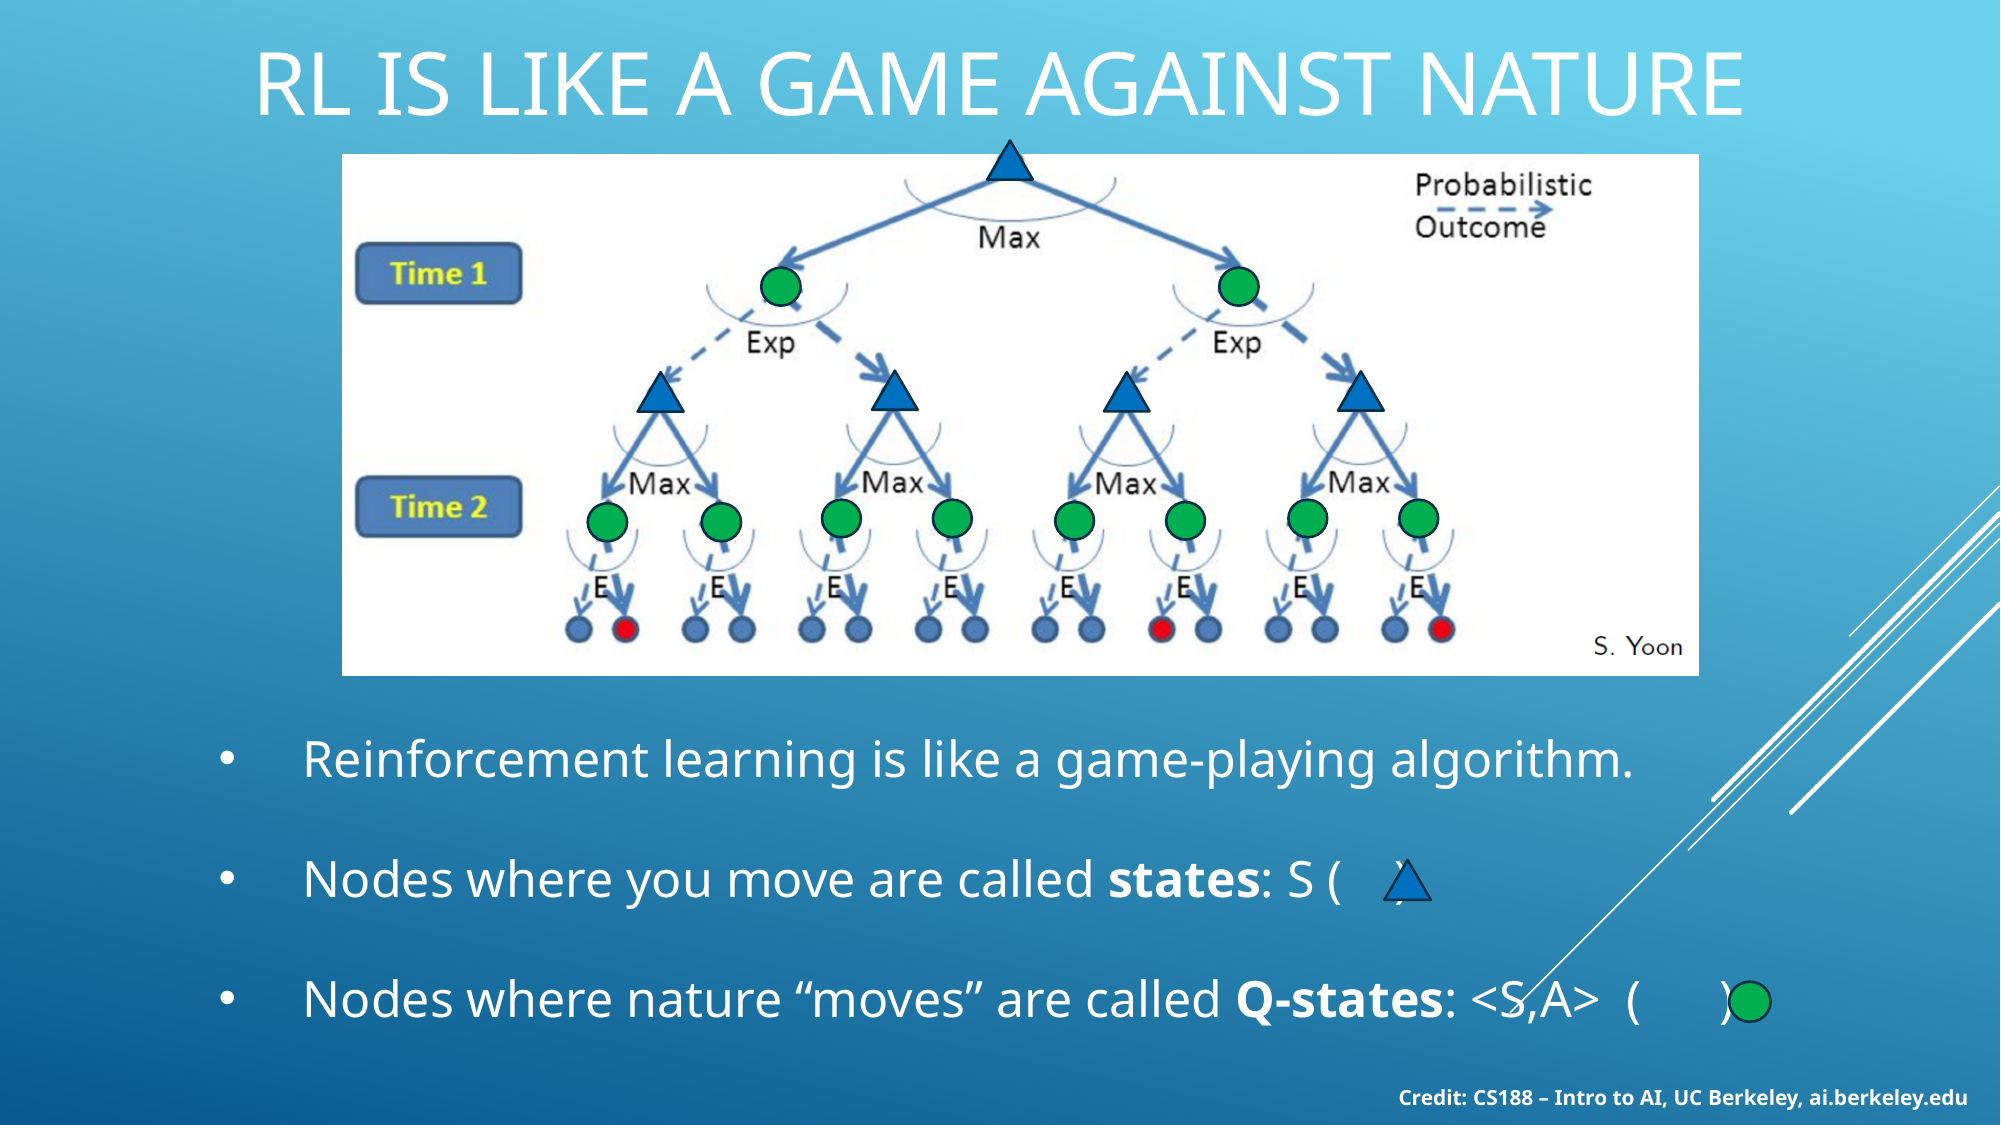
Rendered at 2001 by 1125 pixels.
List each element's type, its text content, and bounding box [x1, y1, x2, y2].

text_box Credit: CS188 – Intro to AI, UC Berkeley, ai.berkeley.edu [1383, 1077, 1988, 1117]
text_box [342, 140, 1700, 676]
title RL is like A game against Nature [104, 5, 1896, 141]
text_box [203, 719, 1872, 1039]
